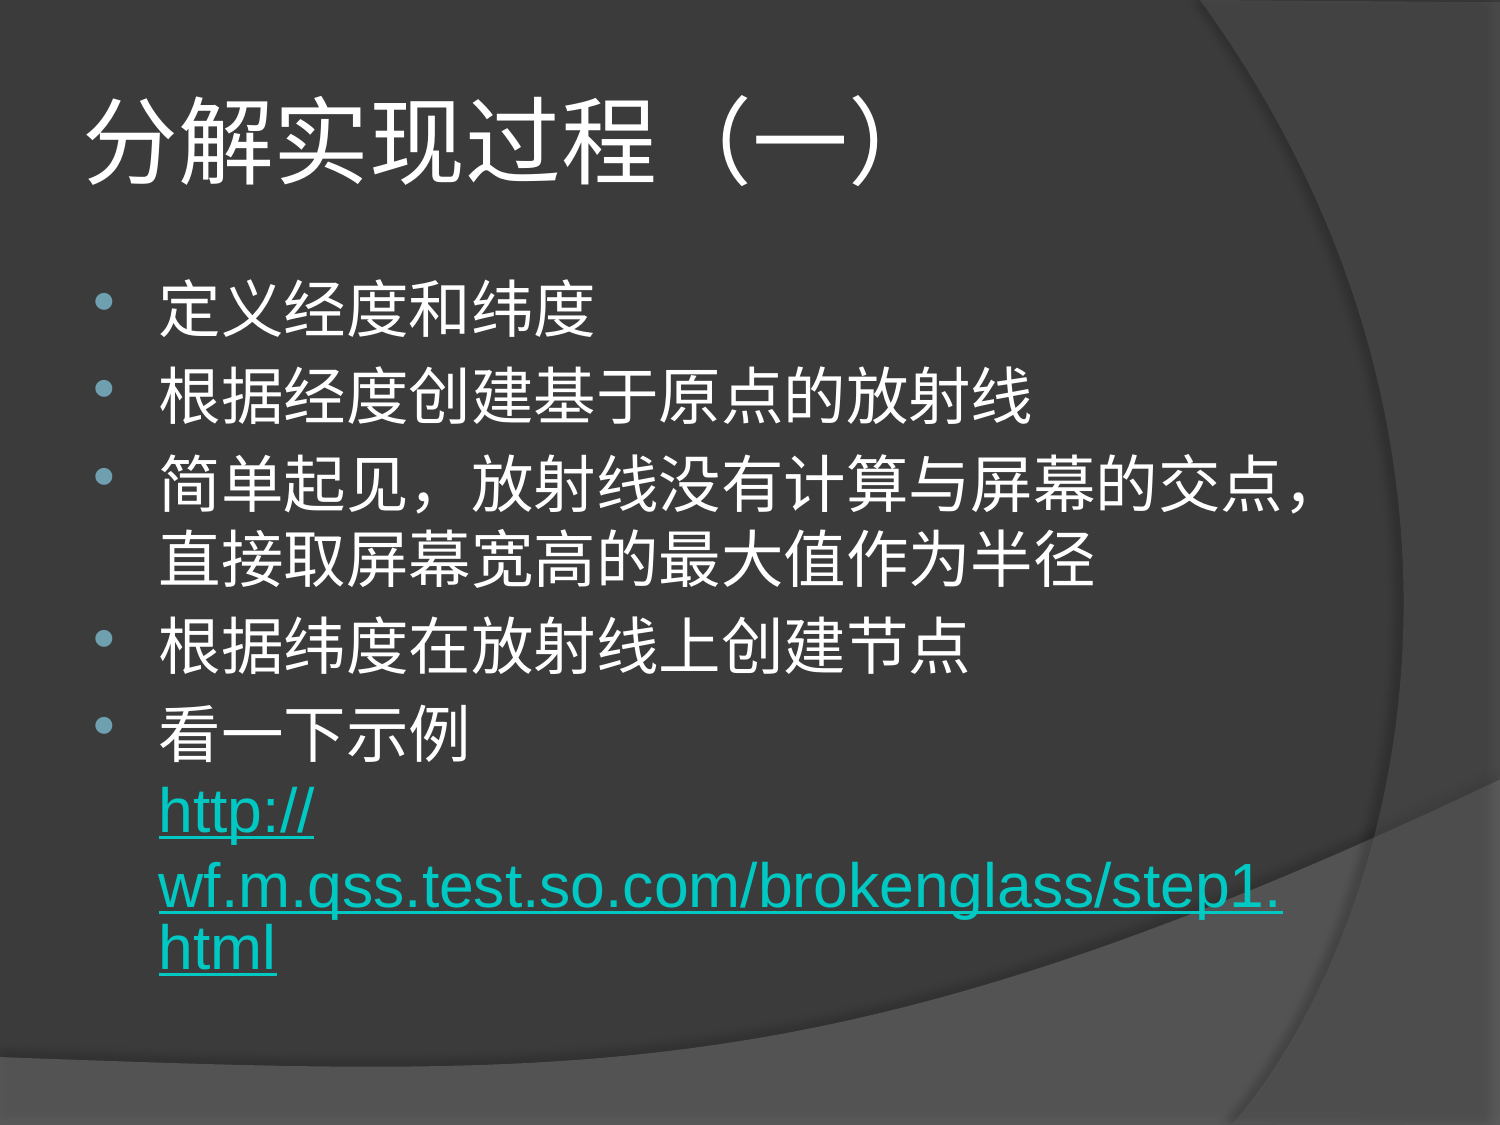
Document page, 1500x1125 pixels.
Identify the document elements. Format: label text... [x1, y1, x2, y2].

title 分解实现过程（一） [75, 45, 1300, 233]
list 定义经度和纬度 根据经度创建基于原点的放射线 简单起见，放射线没有计算与屏幕的交点，直接取屏幕宽高的最大值作为半径 根据纬度在放射线上创建节点 看一下示例 http://wf.m.qss.test.so.com/brokenglass/step1.html [75, 262, 1300, 1005]
